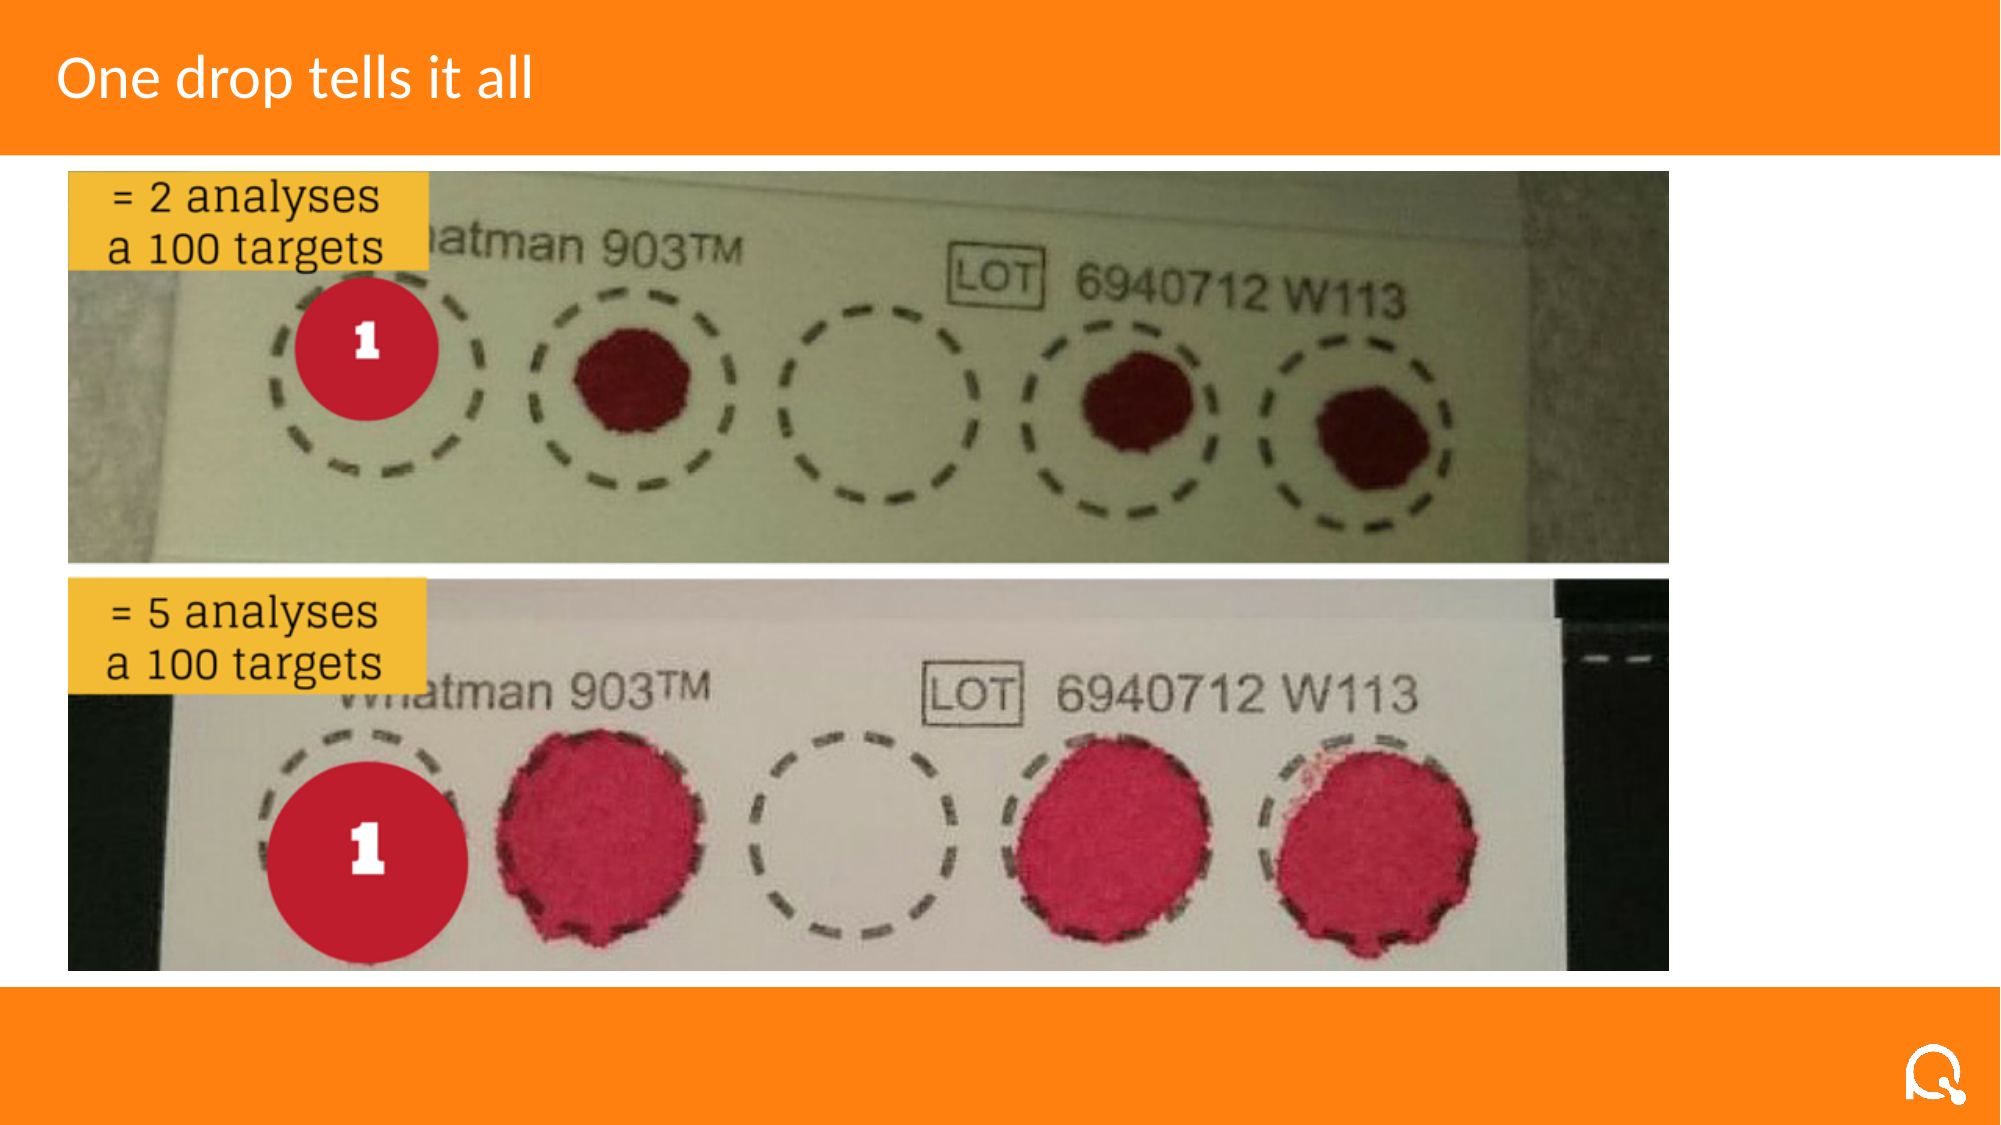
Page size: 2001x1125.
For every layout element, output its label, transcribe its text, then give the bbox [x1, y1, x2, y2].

text_box [0, 154, 2000, 988]
text_box One drop tells it all [41, 28, 1696, 119]
picture [1905, 1044, 1966, 1105]
picture [68, 171, 1669, 971]
